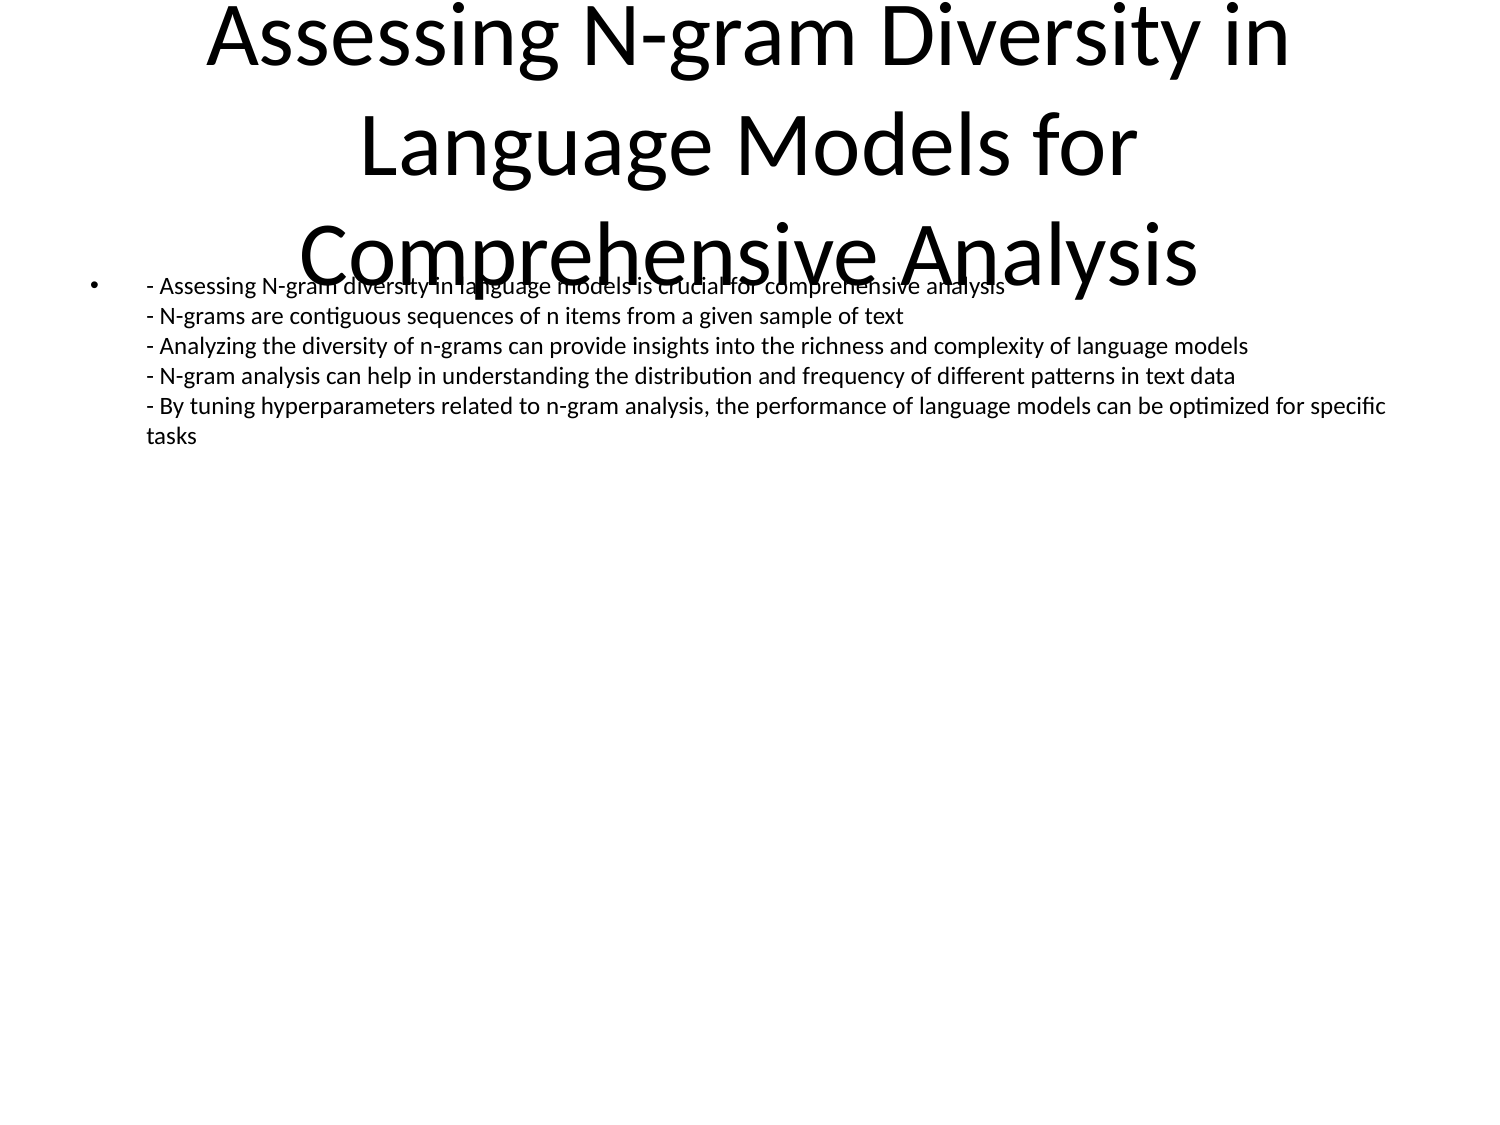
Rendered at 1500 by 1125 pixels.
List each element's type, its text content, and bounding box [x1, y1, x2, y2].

title Assessing N-gram Diversity in Language Models for Comprehensive Analysis [75, 45, 1425, 233]
list - Assessing N-gram diversity in language models is crucial for comprehensive analysis - N-grams are contiguous sequences of n items from a given sample of text - Analyzing the diversity of n-grams can provide insights into the richness and complexity of language models - N-gram analysis can help in understanding the distribution and frequency of different patterns in text data - By tuning hyperparameters related to n-gram analysis, the performance of language models can be optimized for specific tasks [75, 262, 1425, 1005]
